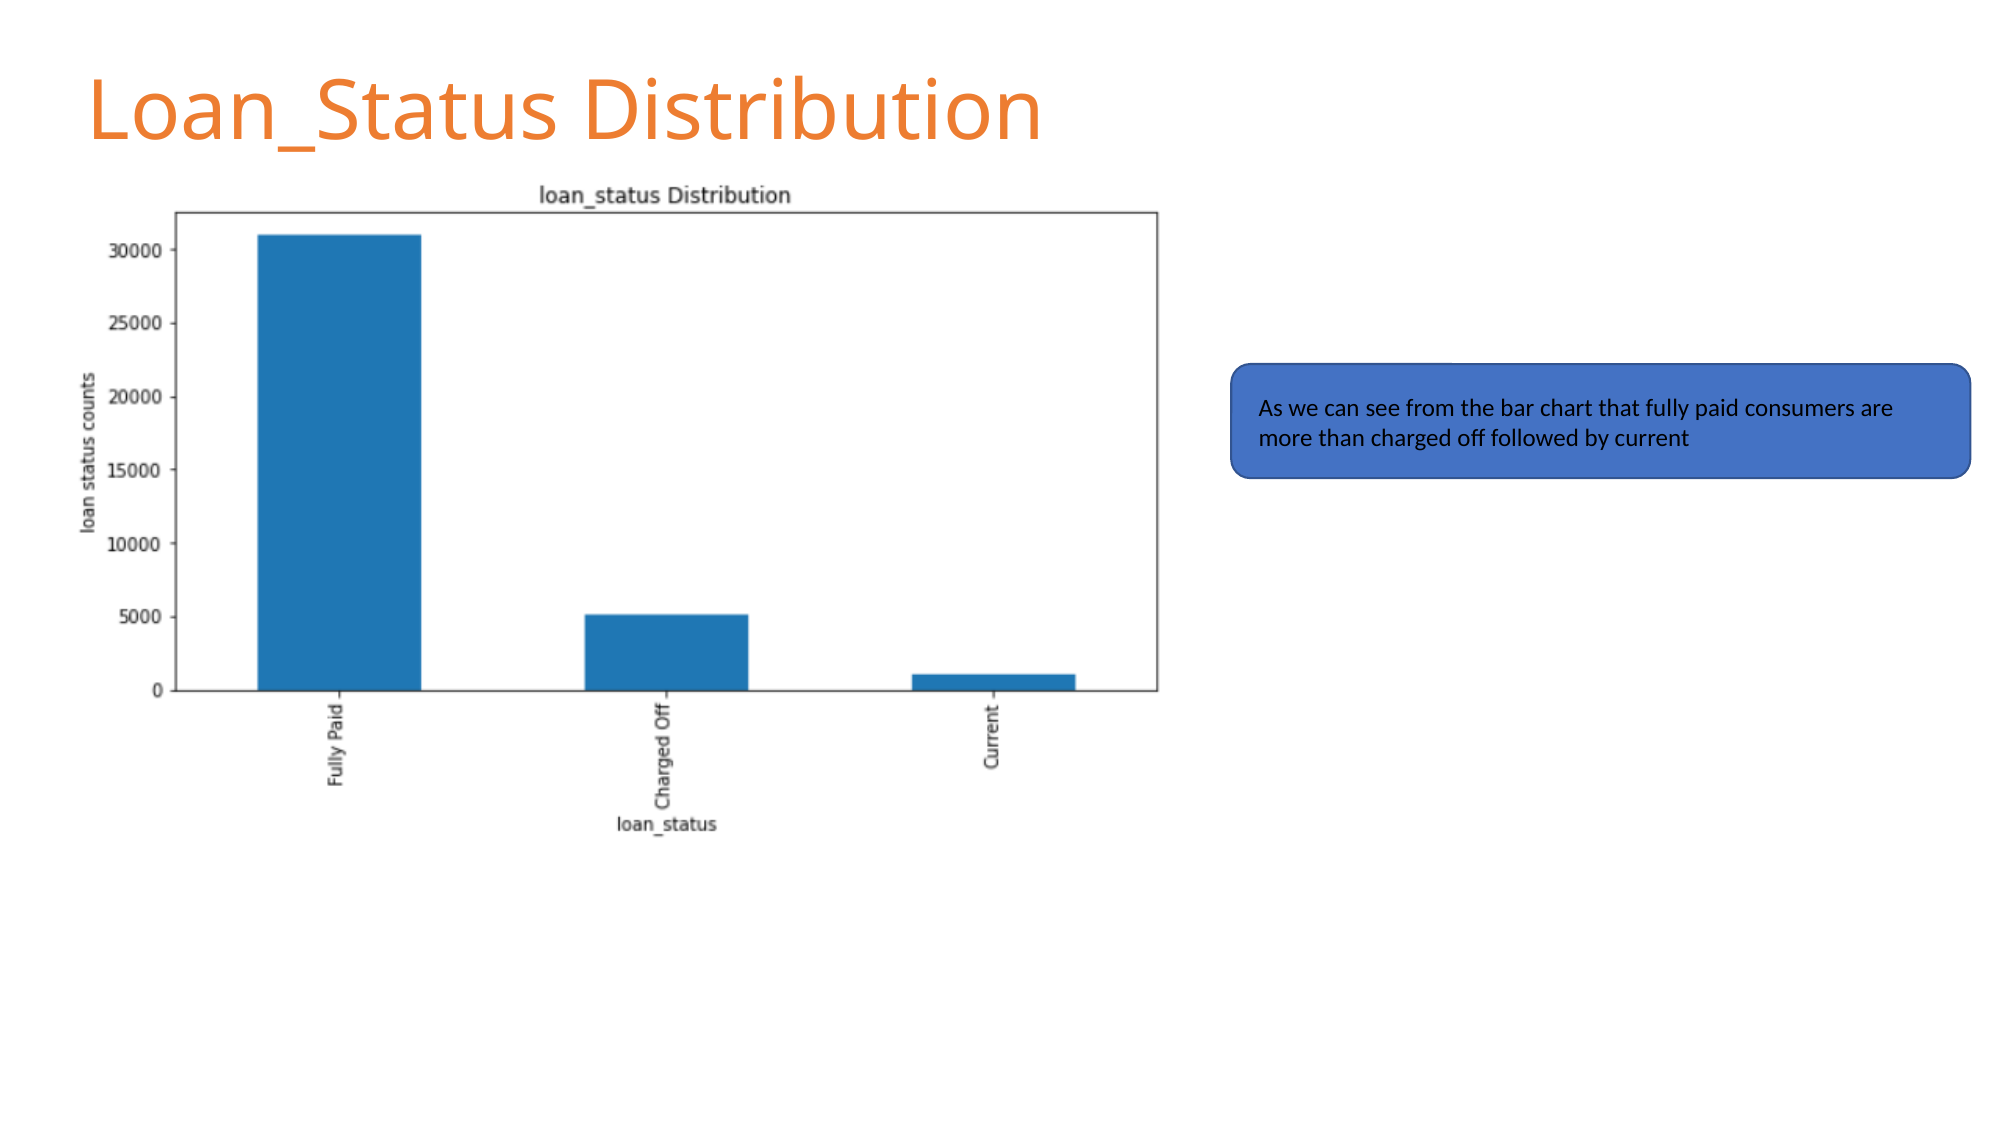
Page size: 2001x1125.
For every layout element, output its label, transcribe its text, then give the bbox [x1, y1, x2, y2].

title Loan_Status Distribution [71, 0, 1797, 218]
picture [15, 178, 1341, 850]
text_box [1341, 362, 1972, 480]
text_box As we can see from the bar chart that fully paid consumers are more than charged off followed by current [1341, 384, 1954, 459]
